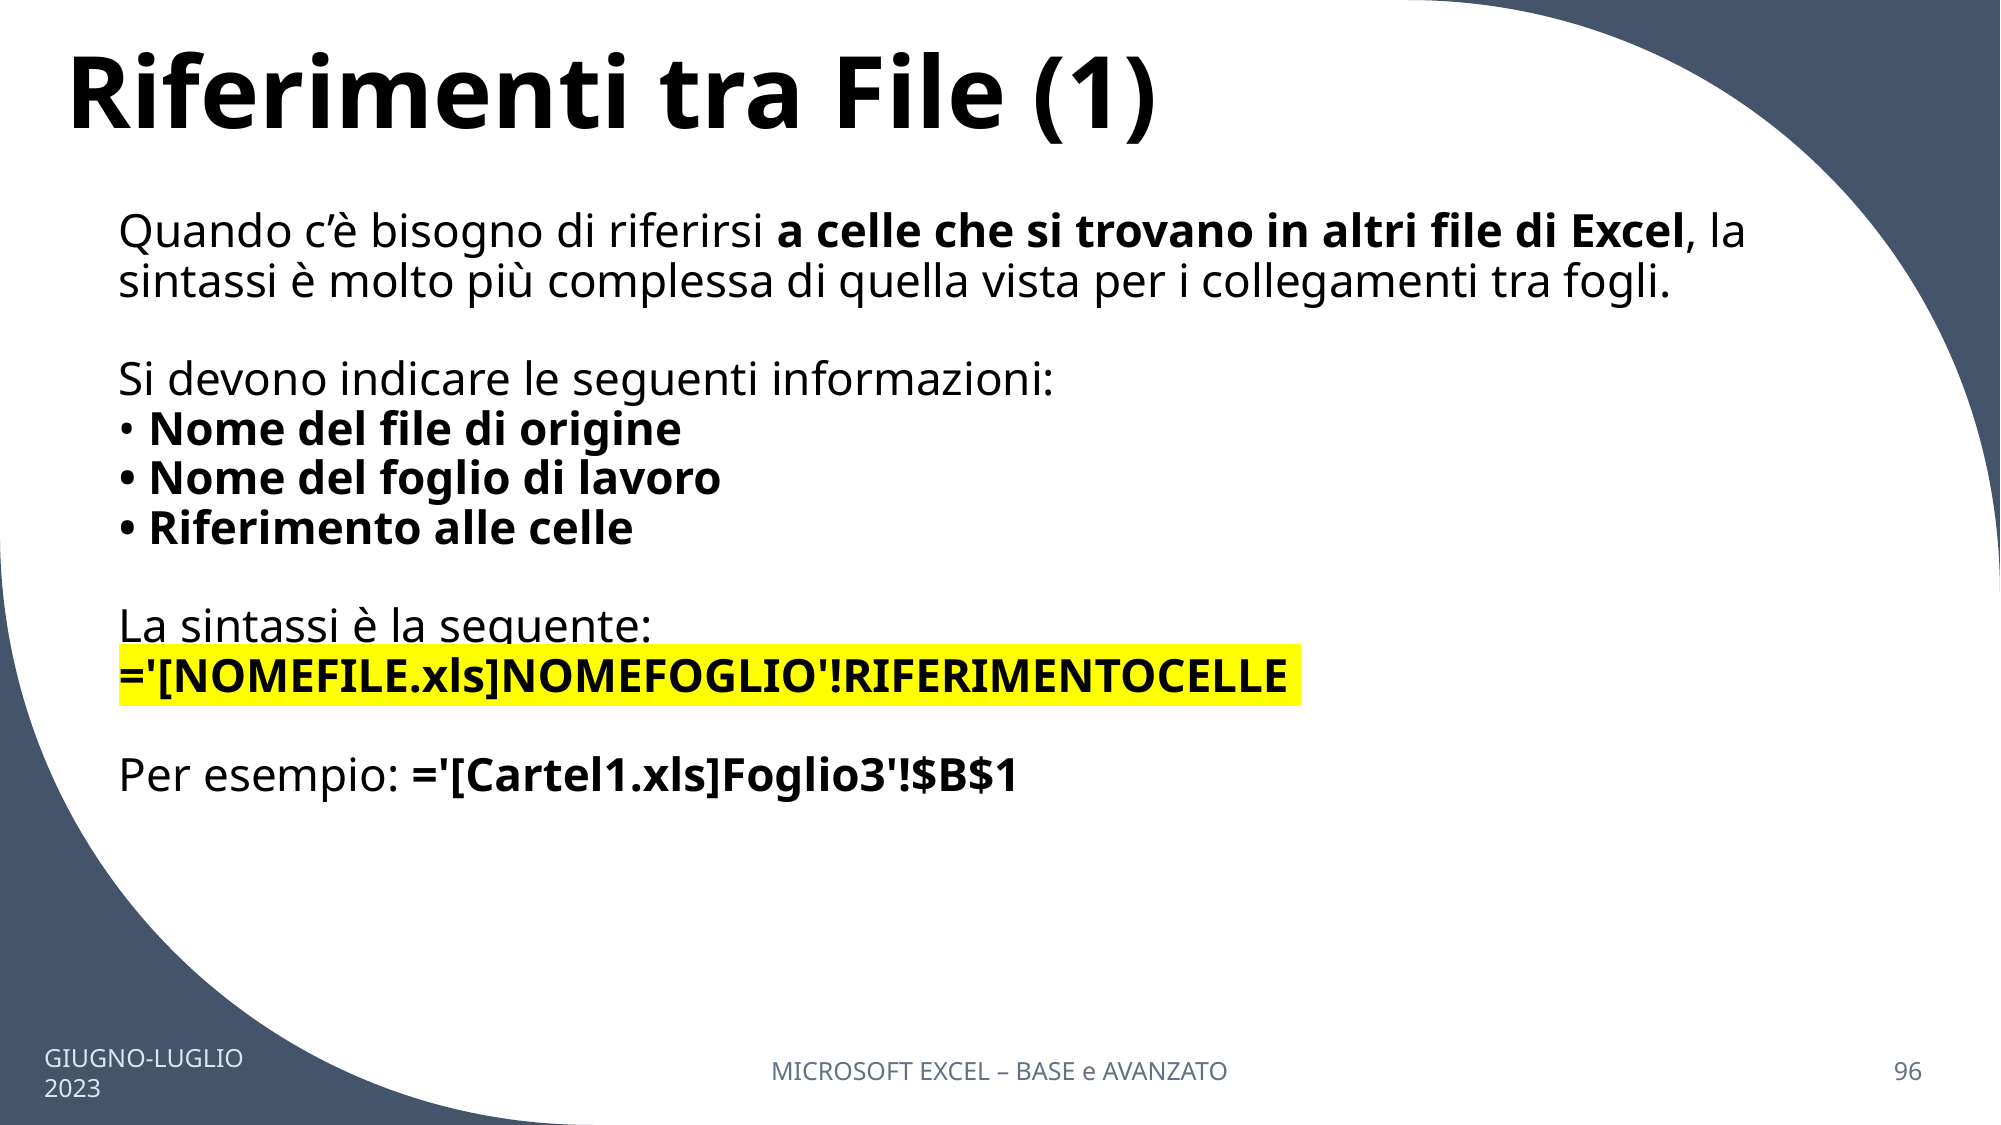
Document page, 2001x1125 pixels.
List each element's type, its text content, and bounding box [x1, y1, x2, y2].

slide_number GIUGNO-LUGLIO 2023 [29, 1042, 309, 1103]
list Quando c’è bisogno di riferirsi a celle che si trovano in altri file di Excel, la sintassi è molto più complessa di quella vista per i collegamenti tra fogli. Si devono indicare le seguenti informazioni: • Nome del file di origine • Nome del foglio di lavoro • Riferimento alle celle La sintassi è la seguente: ='[NOMEFILE.xls]NOMEFOGLIO'!RIFERIMENTOCELLE Per esempio: ='[Cartel1.xls]Foglio3'!$B$1 [103, 200, 1893, 967]
footer MICROSOFT EXCEL – BASE e AVANZATO [662, 1042, 1338, 1103]
title Riferimenti tra File (1) [50, 0, 1722, 158]
slide_number 96 [1665, 1042, 1938, 1103]
